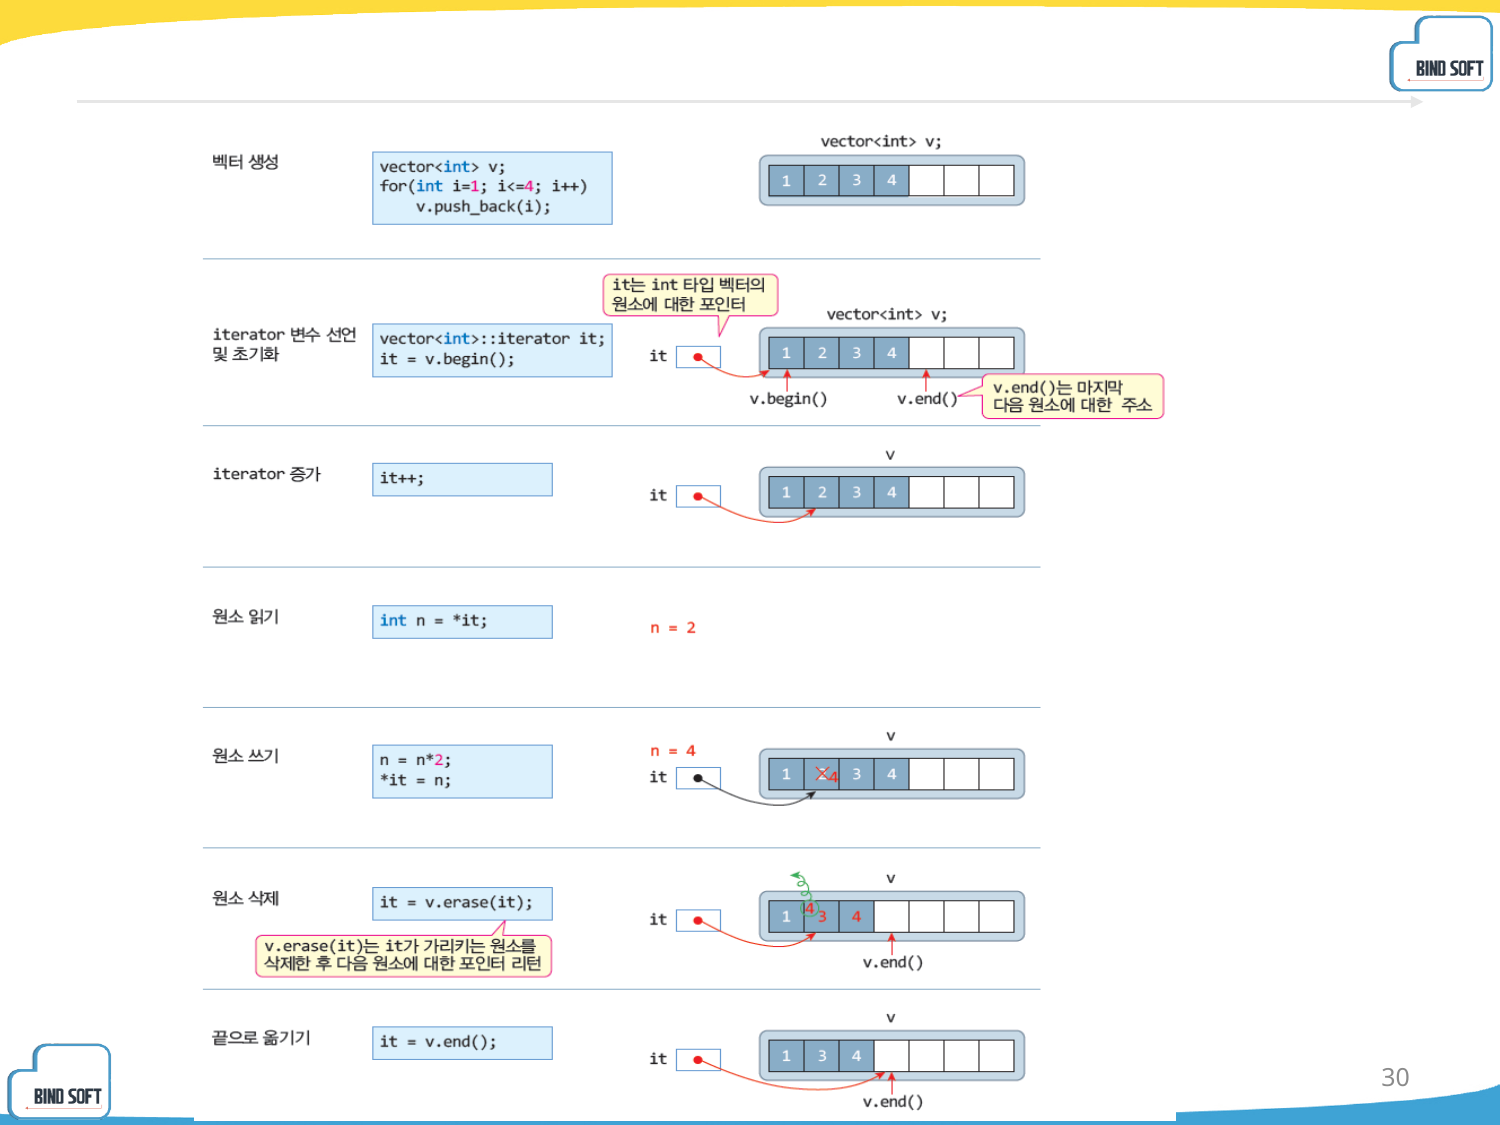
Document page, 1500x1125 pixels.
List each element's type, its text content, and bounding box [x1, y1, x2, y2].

picture [0, 0, 1500, 96]
picture [0, 119, 1500, 1125]
slide_number 30 [1180, 1054, 1425, 1103]
